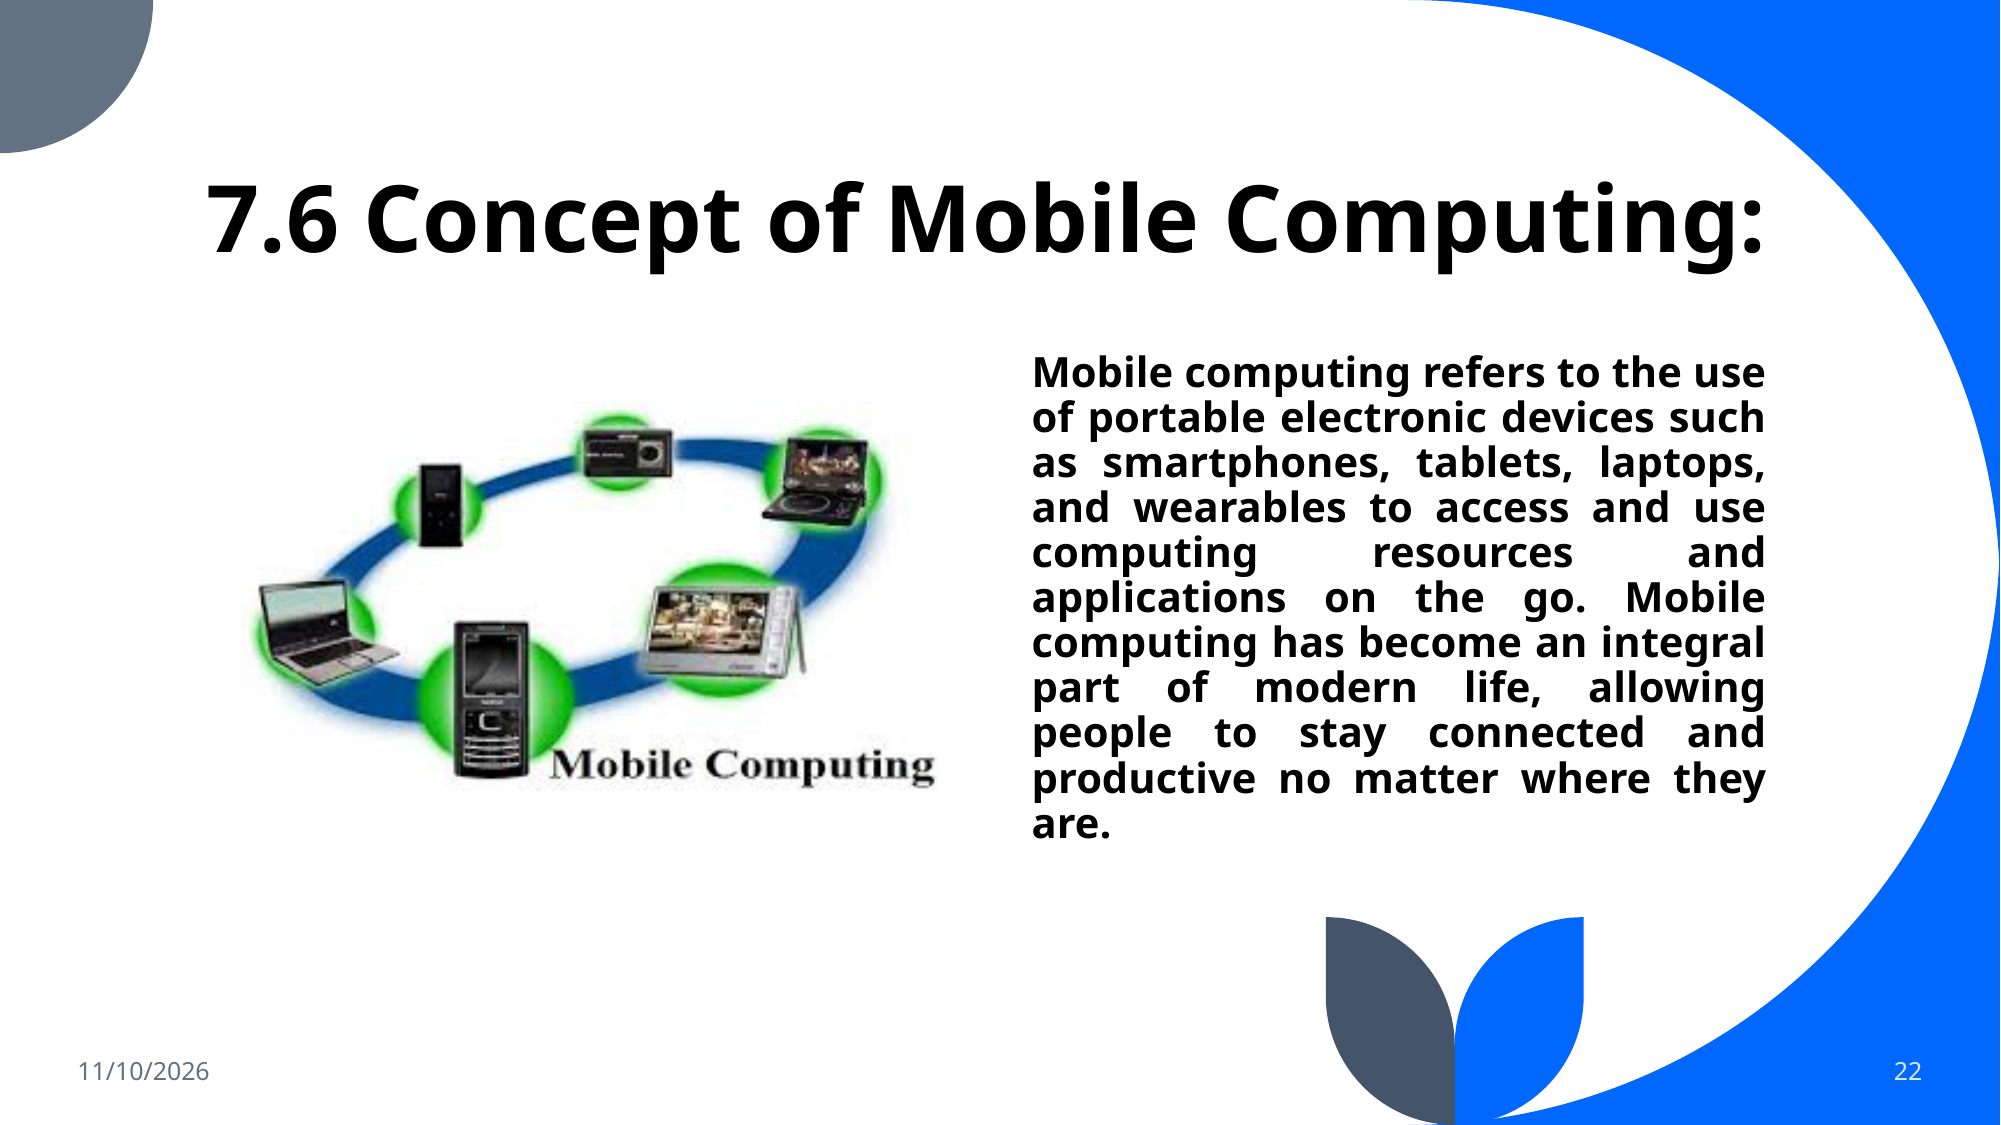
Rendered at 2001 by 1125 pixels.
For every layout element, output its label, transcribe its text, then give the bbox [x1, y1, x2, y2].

title 7.6 Concept of Mobile Computing: [191, 62, 1796, 280]
picture [241, 401, 937, 791]
slide_number 22 [1665, 1042, 1938, 1103]
list Mobile computing refers to the use of portable electronic devices such as smartphones, tablets, laptops, and wearables to access and use computing resources and applications on the go. Mobile computing has become an integral part of modern life, allowing people to stay connected and productive no matter where they are. [1016, 343, 1782, 891]
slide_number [62, 1042, 513, 1103]
